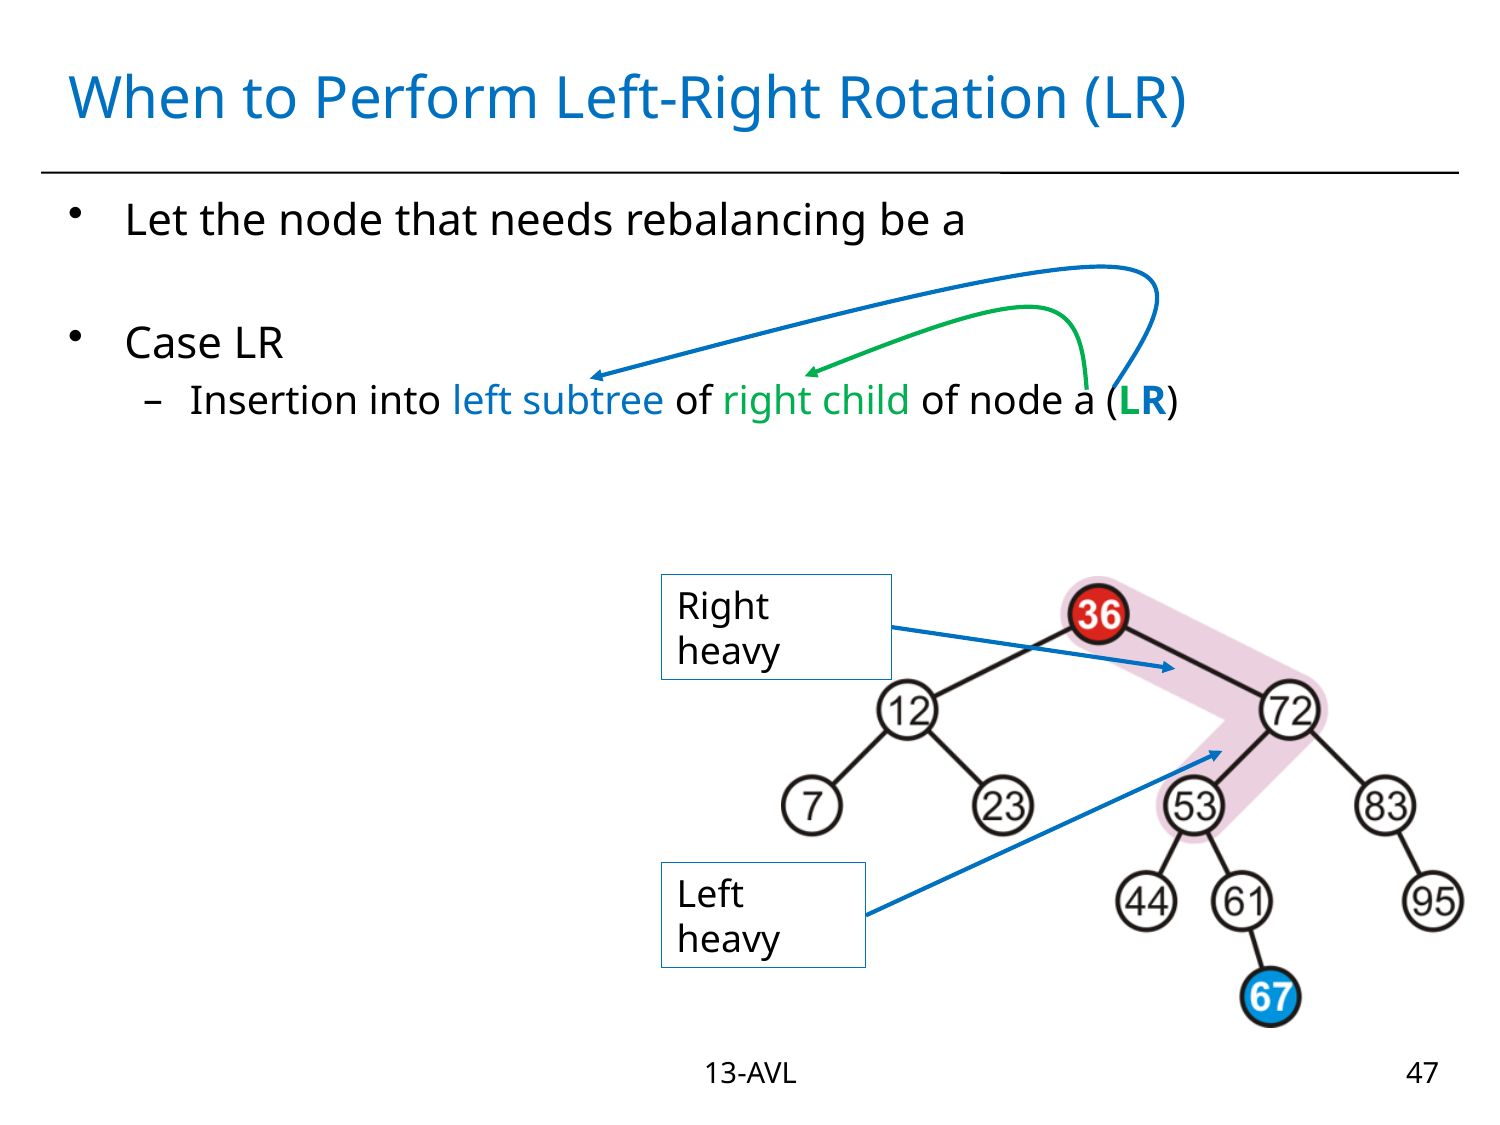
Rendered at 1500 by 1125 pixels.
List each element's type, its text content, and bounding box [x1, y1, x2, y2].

footer 13-AVL [502, 1046, 999, 1125]
text_box [589, 264, 1160, 389]
title When to Perform Left-Right Rotation (LR) [52, 30, 1448, 159]
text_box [661, 574, 1176, 669]
picture [781, 576, 1472, 1028]
slide_number 47 [1104, 1046, 1455, 1125]
list Let the node that needs rebalancing be a Case LR Insertion into left subtree of right child of node a (LR) [52, 184, 1448, 1024]
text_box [661, 750, 1223, 924]
